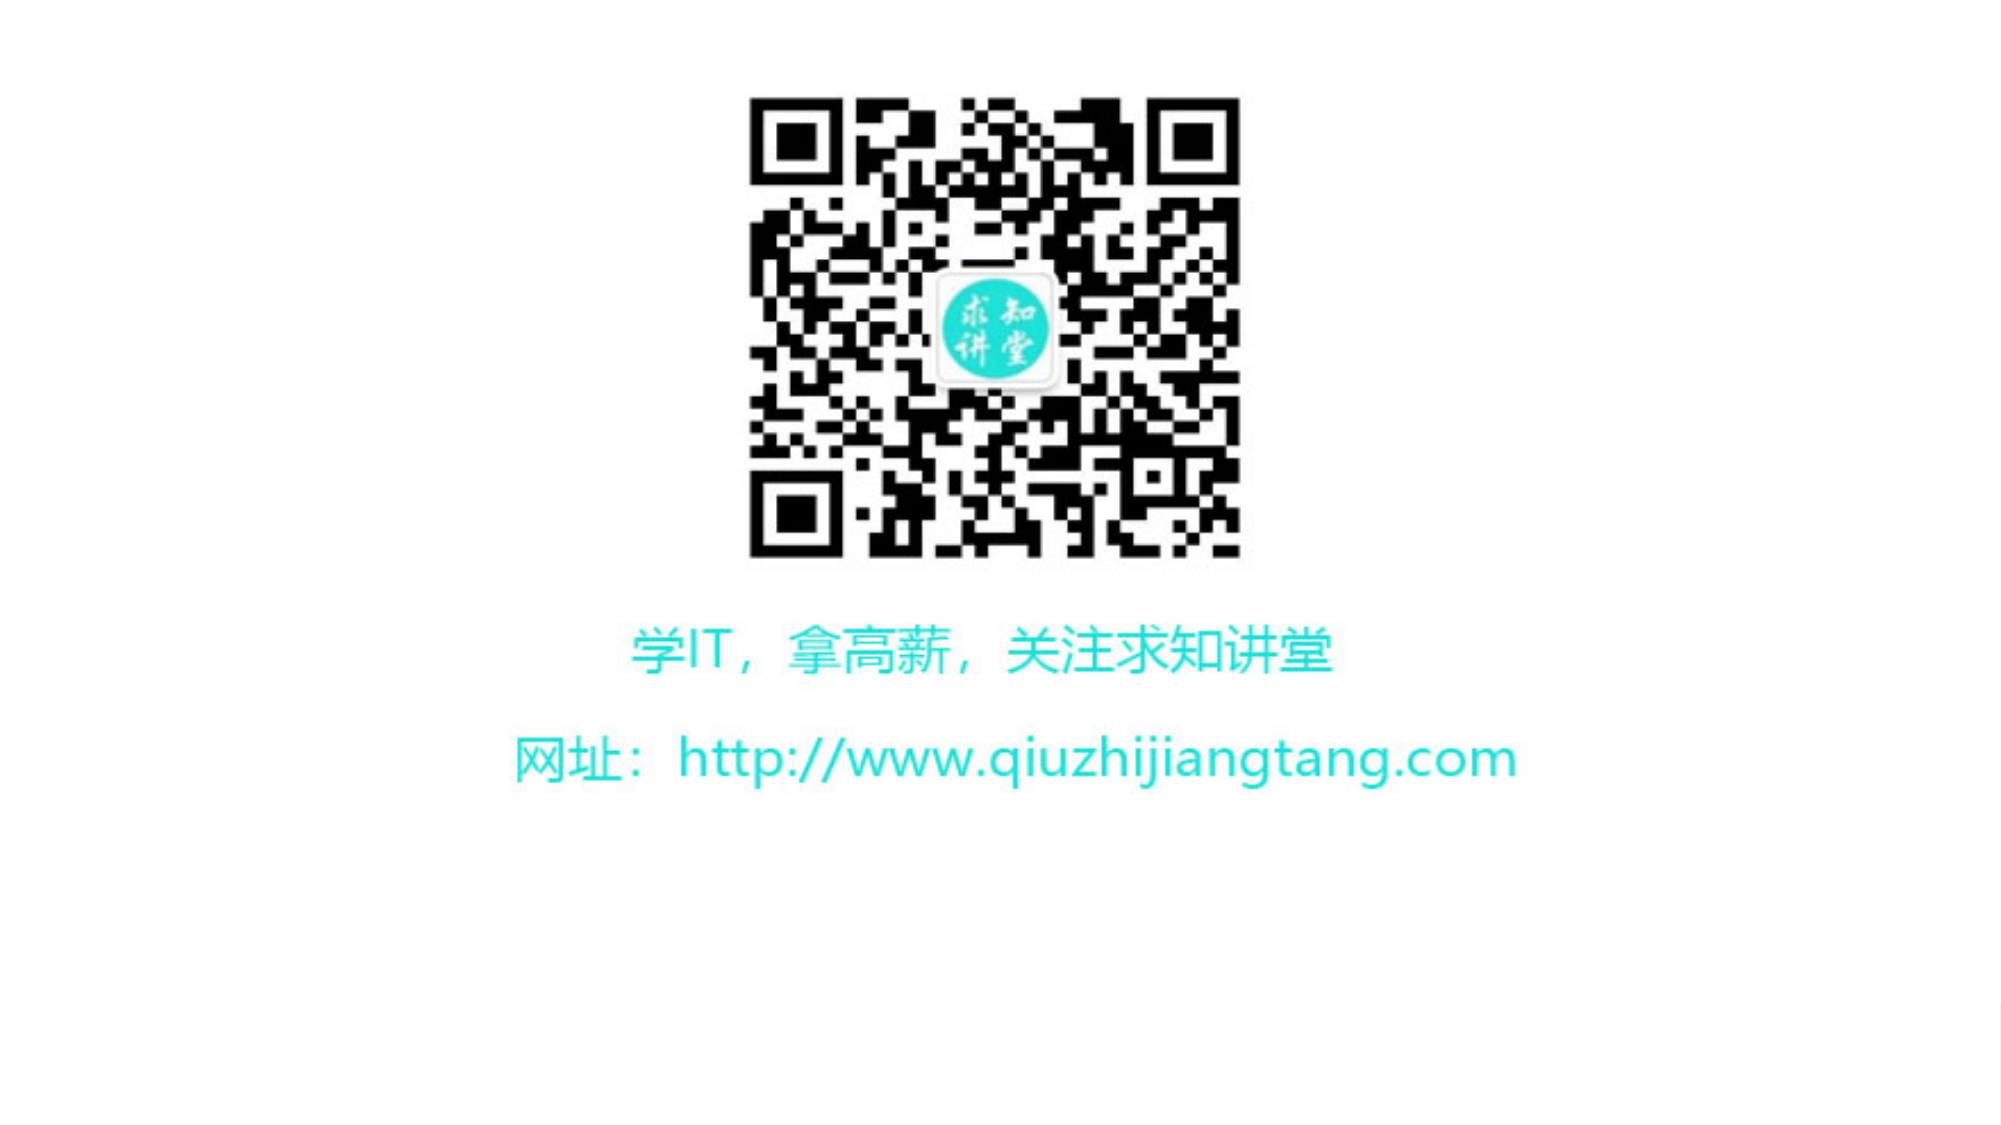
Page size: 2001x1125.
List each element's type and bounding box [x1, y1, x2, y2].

list [0, 0, 2000, 1125]
